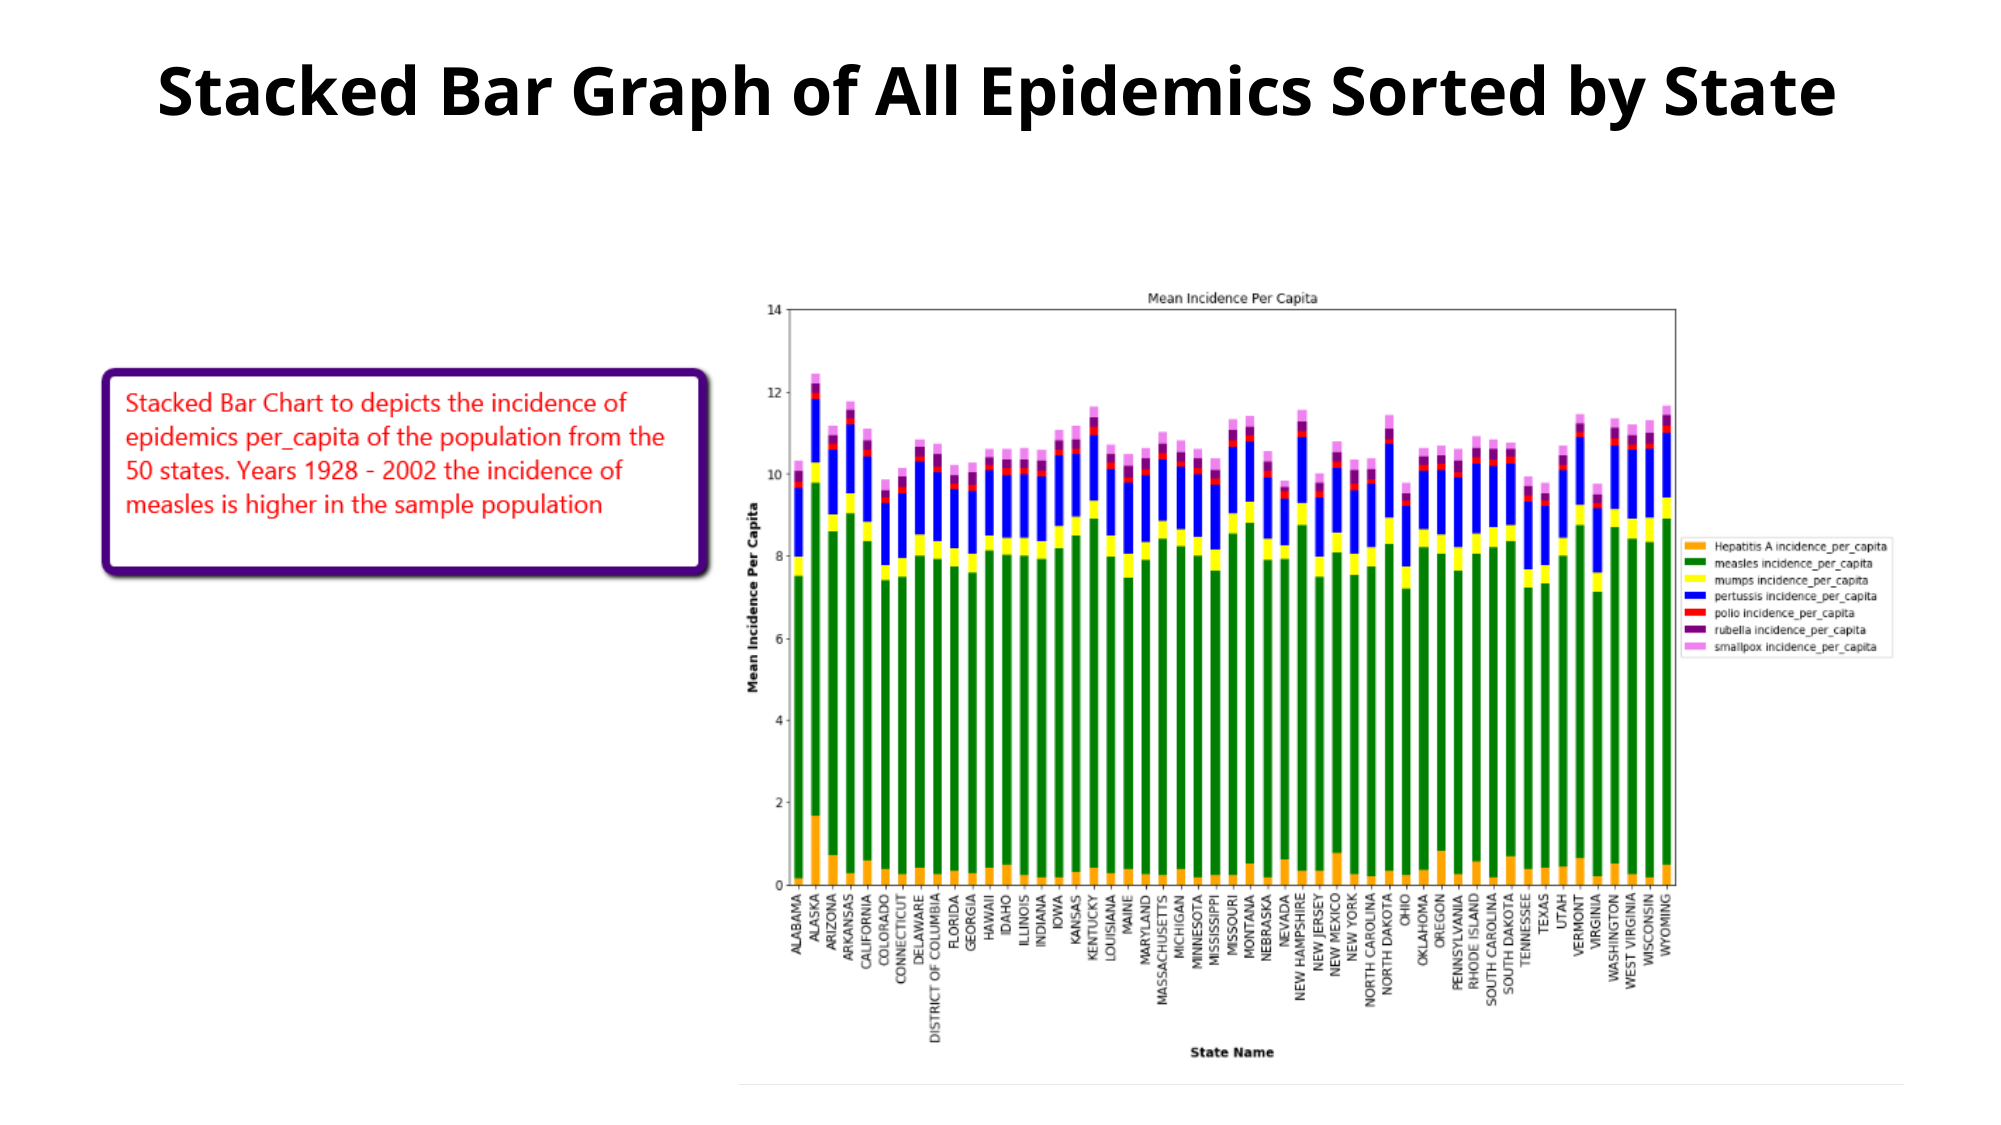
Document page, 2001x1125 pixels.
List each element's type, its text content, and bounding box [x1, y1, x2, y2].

picture [81, 270, 1933, 1085]
text_box Stacked Bar Graph of All Epidemics Sorted by State [51, 41, 1946, 137]
